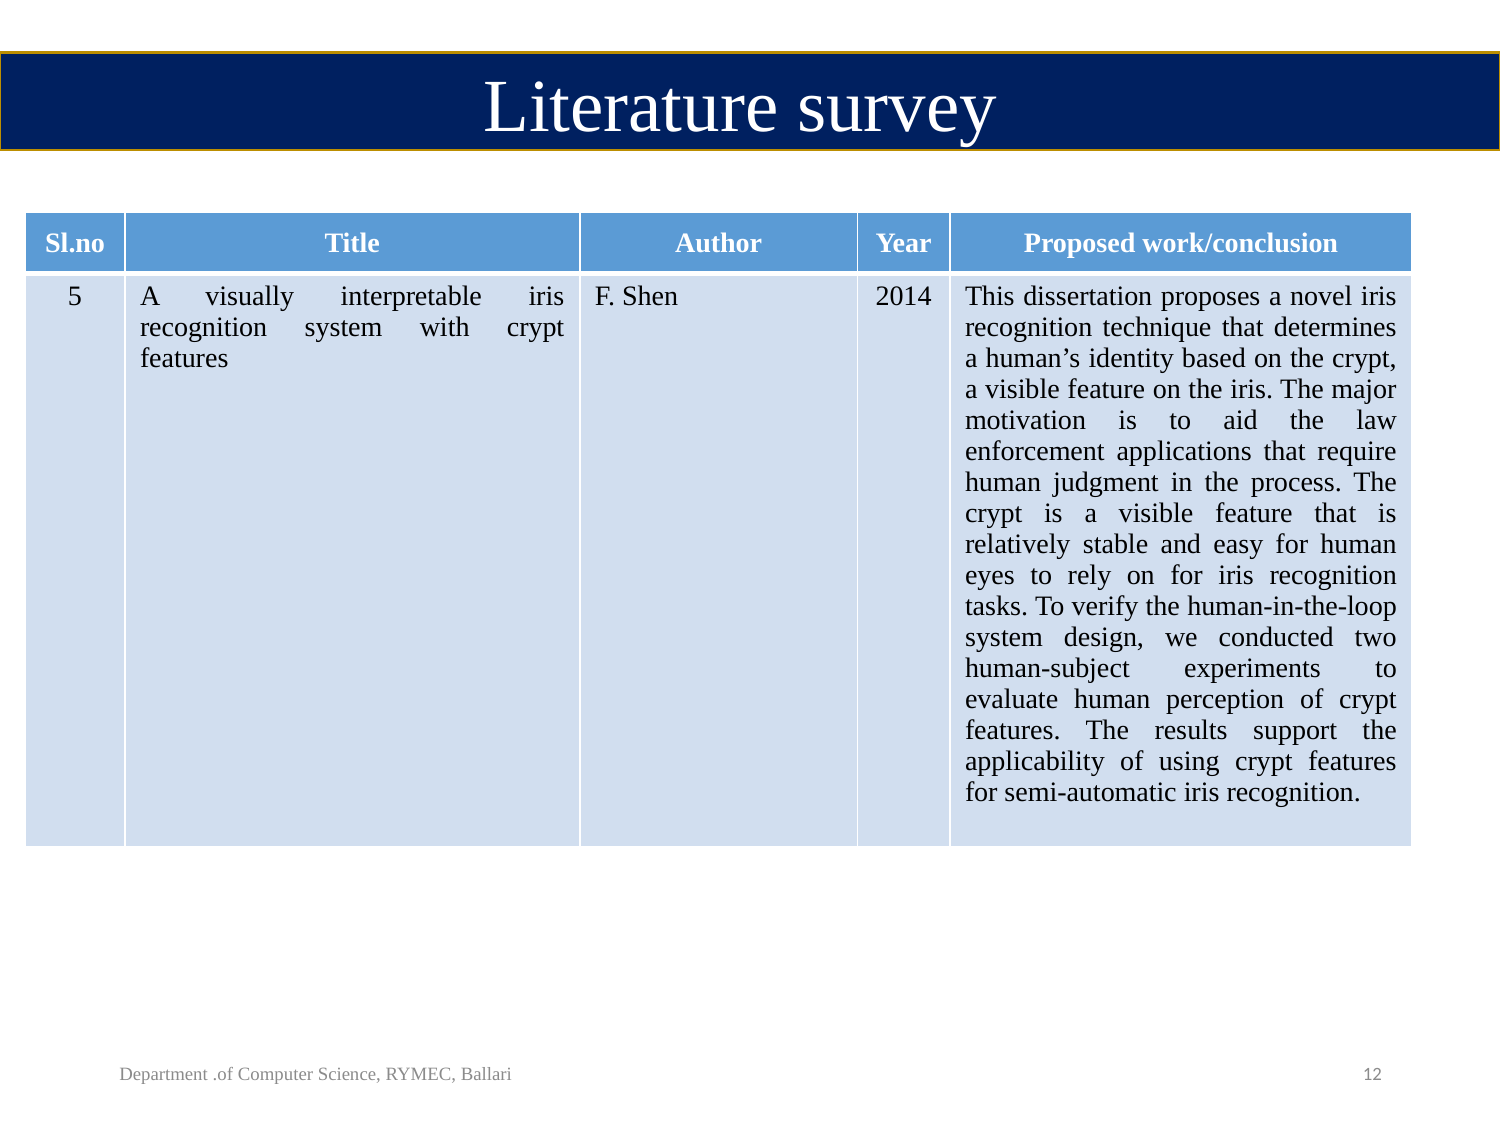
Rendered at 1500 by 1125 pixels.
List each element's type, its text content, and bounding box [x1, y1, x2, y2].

table_cell F. Shen [581, 276, 857, 846]
table_header Author [581, 213, 857, 271]
table_header Title [126, 213, 579, 271]
table_header Year [858, 213, 949, 271]
table_cell A visually interpretable iris recognition system with crypt features [126, 276, 579, 846]
text_box Literature survey [0, 51, 1500, 151]
table_cell 2014 [858, 276, 949, 846]
table_cell 5 [26, 276, 124, 846]
slide_number 12 [1059, 1042, 1397, 1103]
table_cell This dissertation proposes a novel iris recognition technique that determines a human’s identity based on the crypt, a visible feature on the iris. The major motivation is to aid the law enforcement applications that require human judgment in the process. The crypt is a visible feature that is relatively stable and easy for human eyes to rely on for iris recognition tasks. To verify the human-in-the-loop system design, we conducted two human-subject experiments to evaluate human perception of crypt features. The results support the applicability of using crypt features for semi-automatic iris recognition. [951, 276, 1411, 846]
table_header Proposed work/conclusion [951, 213, 1411, 271]
table_header Sl.no [26, 213, 124, 271]
text_box Department .of Computer Science, RYMEC, Ballari [62, 1042, 569, 1103]
